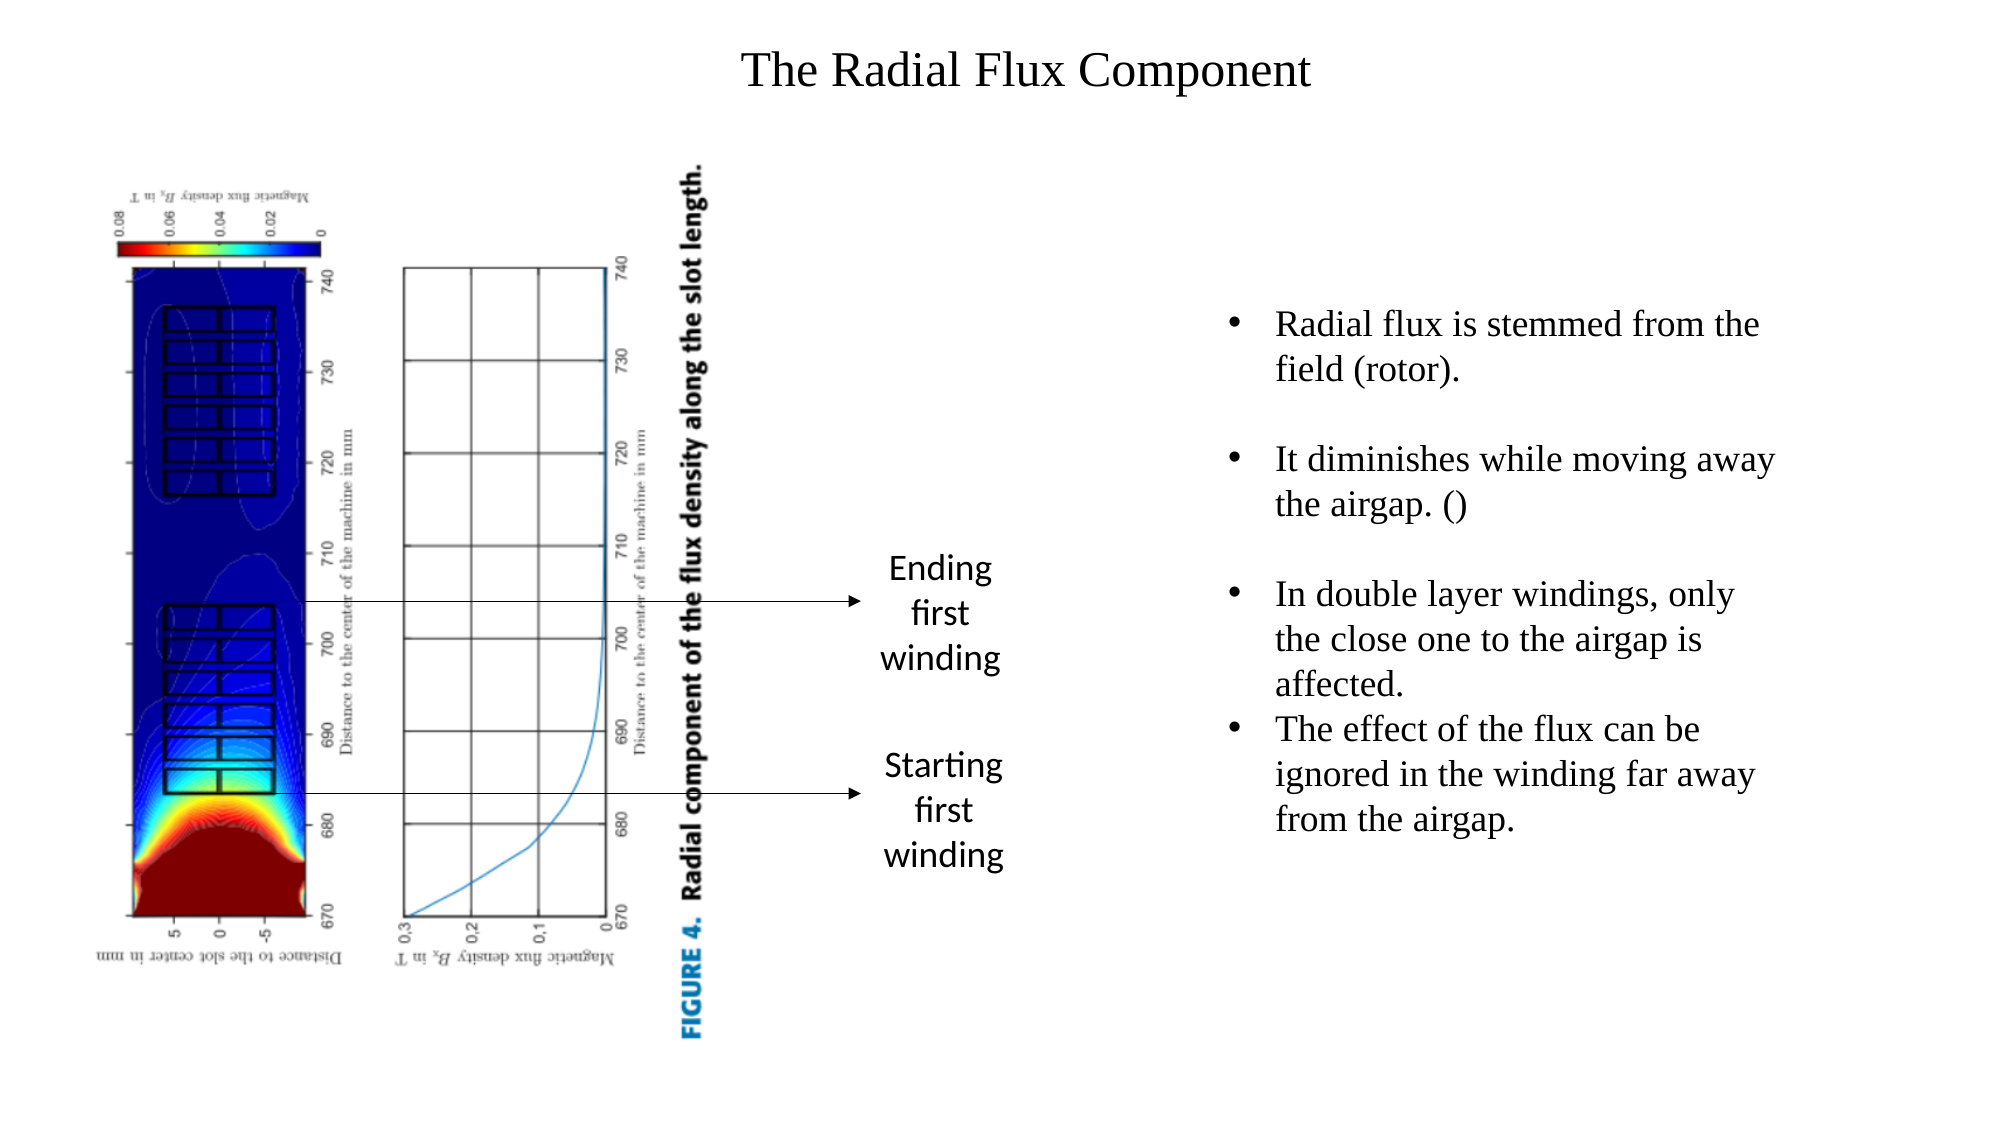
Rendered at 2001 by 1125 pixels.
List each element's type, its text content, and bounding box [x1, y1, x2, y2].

text_box Ending first winding [895, 535, 1016, 731]
text_box Starting first winding [895, 732, 1020, 928]
picture [0, 134, 895, 1099]
text_box The Radial Flux Component [725, 28, 1347, 104]
